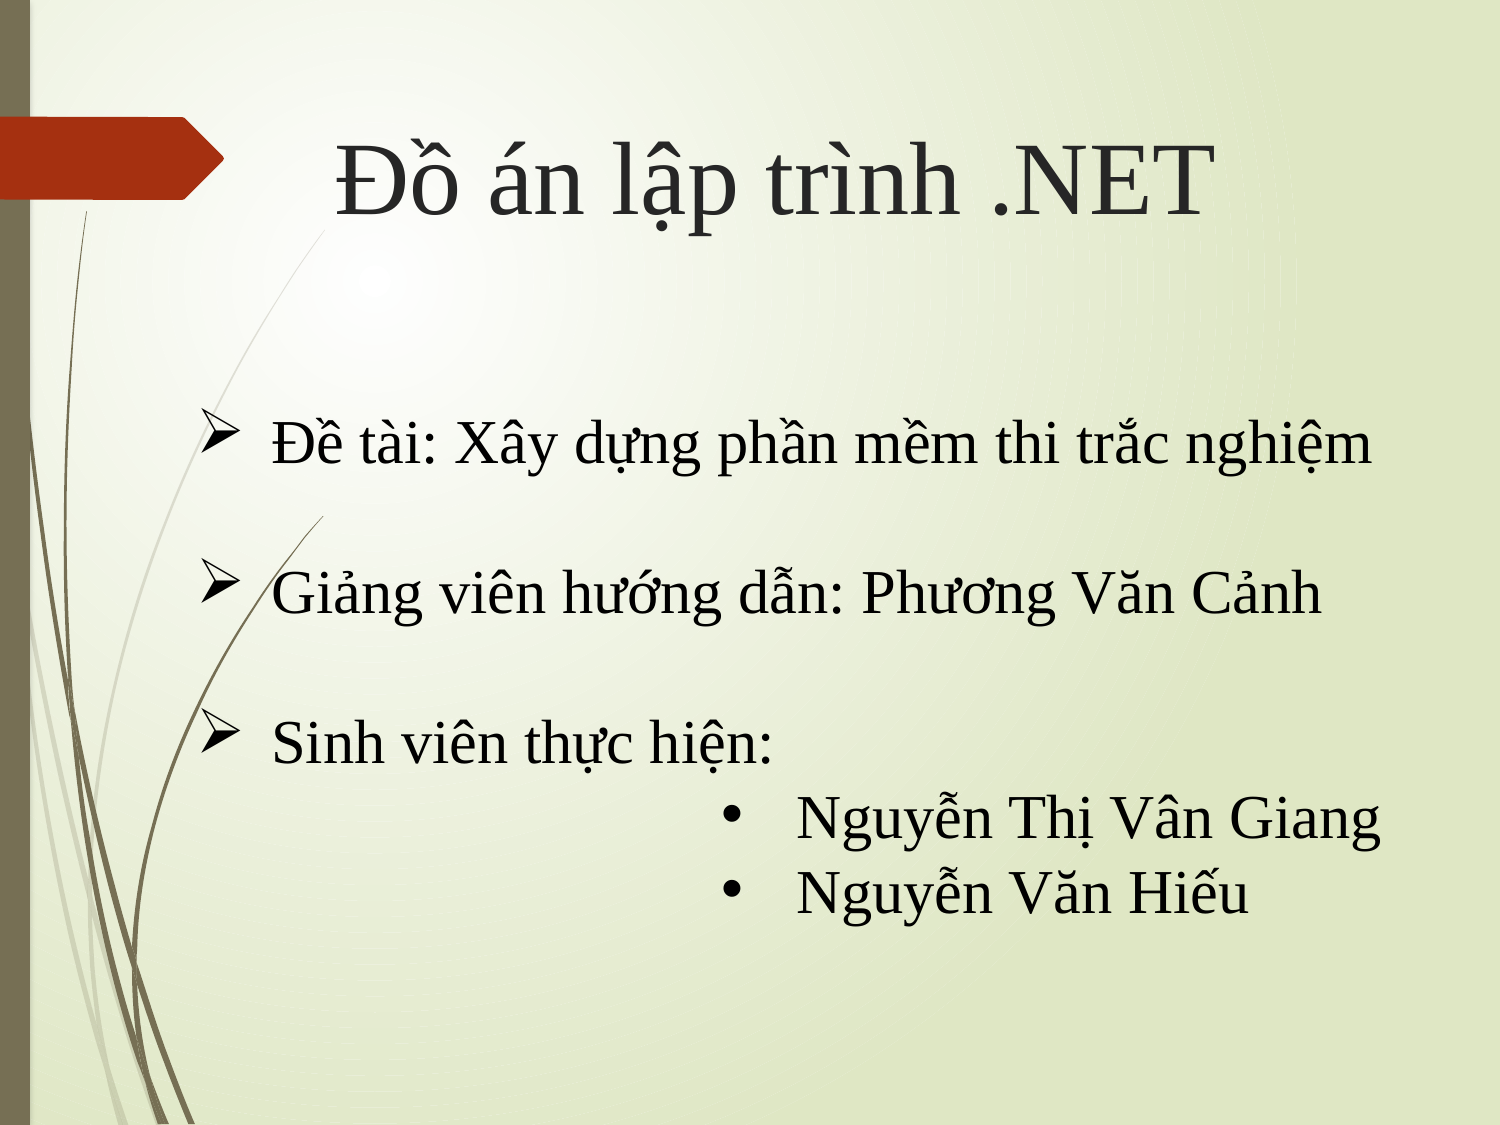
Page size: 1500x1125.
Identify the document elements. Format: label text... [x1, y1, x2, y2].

text_box Đề tài: Xây dựng phần mềm thi trắc nghiệm Giảng viên hướng dẫn: Phương Văn Cảnh Sinh viên thực hiện: Nguyễn Thị Vân Giang Nguyễn Văn Hiếu [181, 393, 1400, 934]
title Đồ án lập trình .NET [319, 102, 1400, 313]
